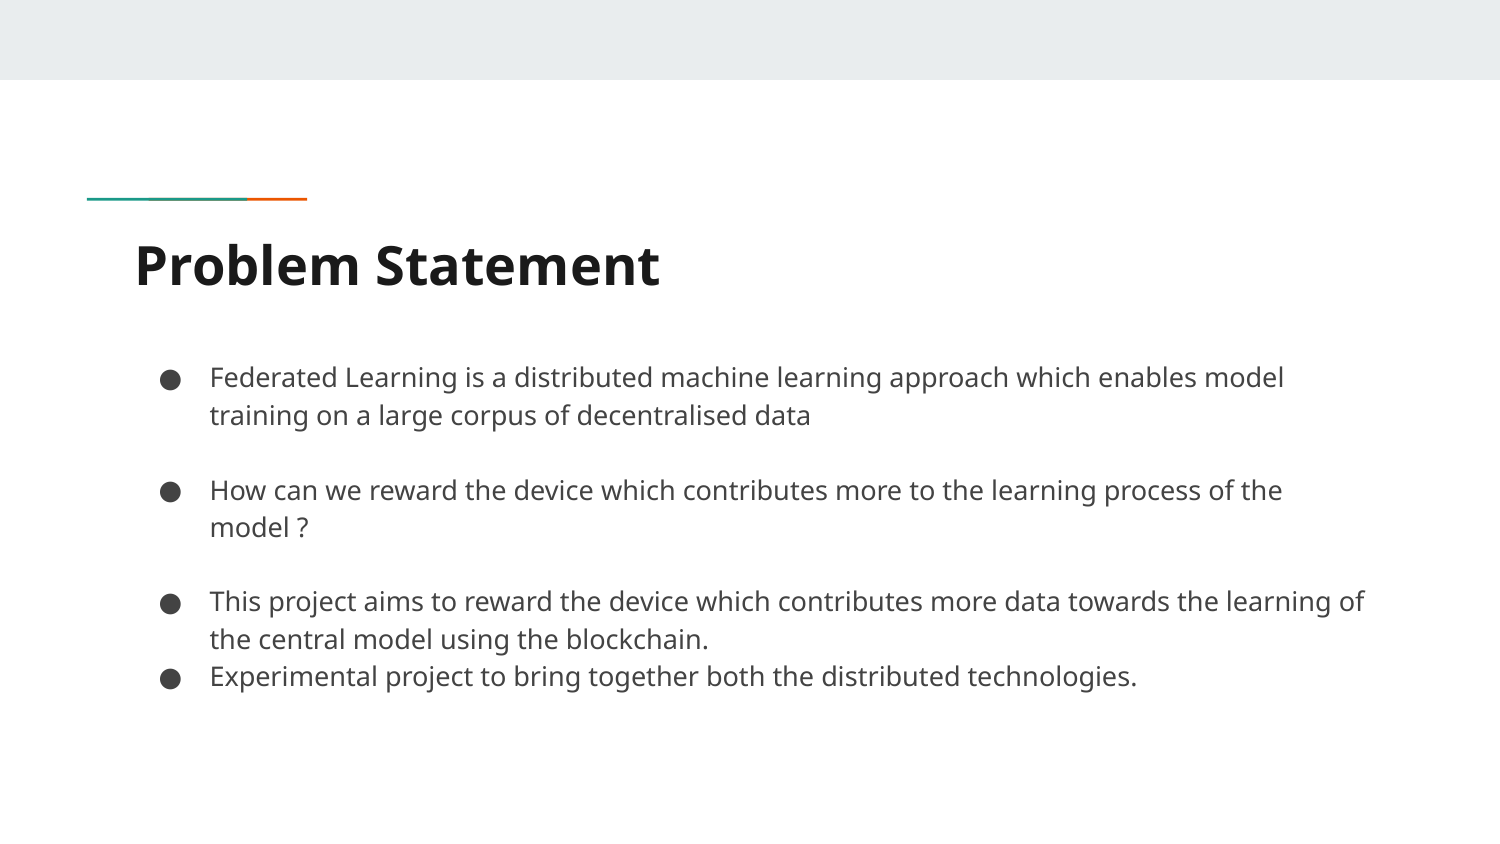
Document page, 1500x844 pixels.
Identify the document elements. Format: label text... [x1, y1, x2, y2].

title Problem Statement [119, 216, 1381, 305]
list Federated Learning is a distributed machine learning approach which enables model training on a large corpus of decentralised data How can we reward the device which contributes more to the learning process of the model ? This project aims to reward the device which contributes more data towards the learning of the central model using the blockchain. Experimental project to bring together both the distributed technologies. [119, 341, 1381, 712]
